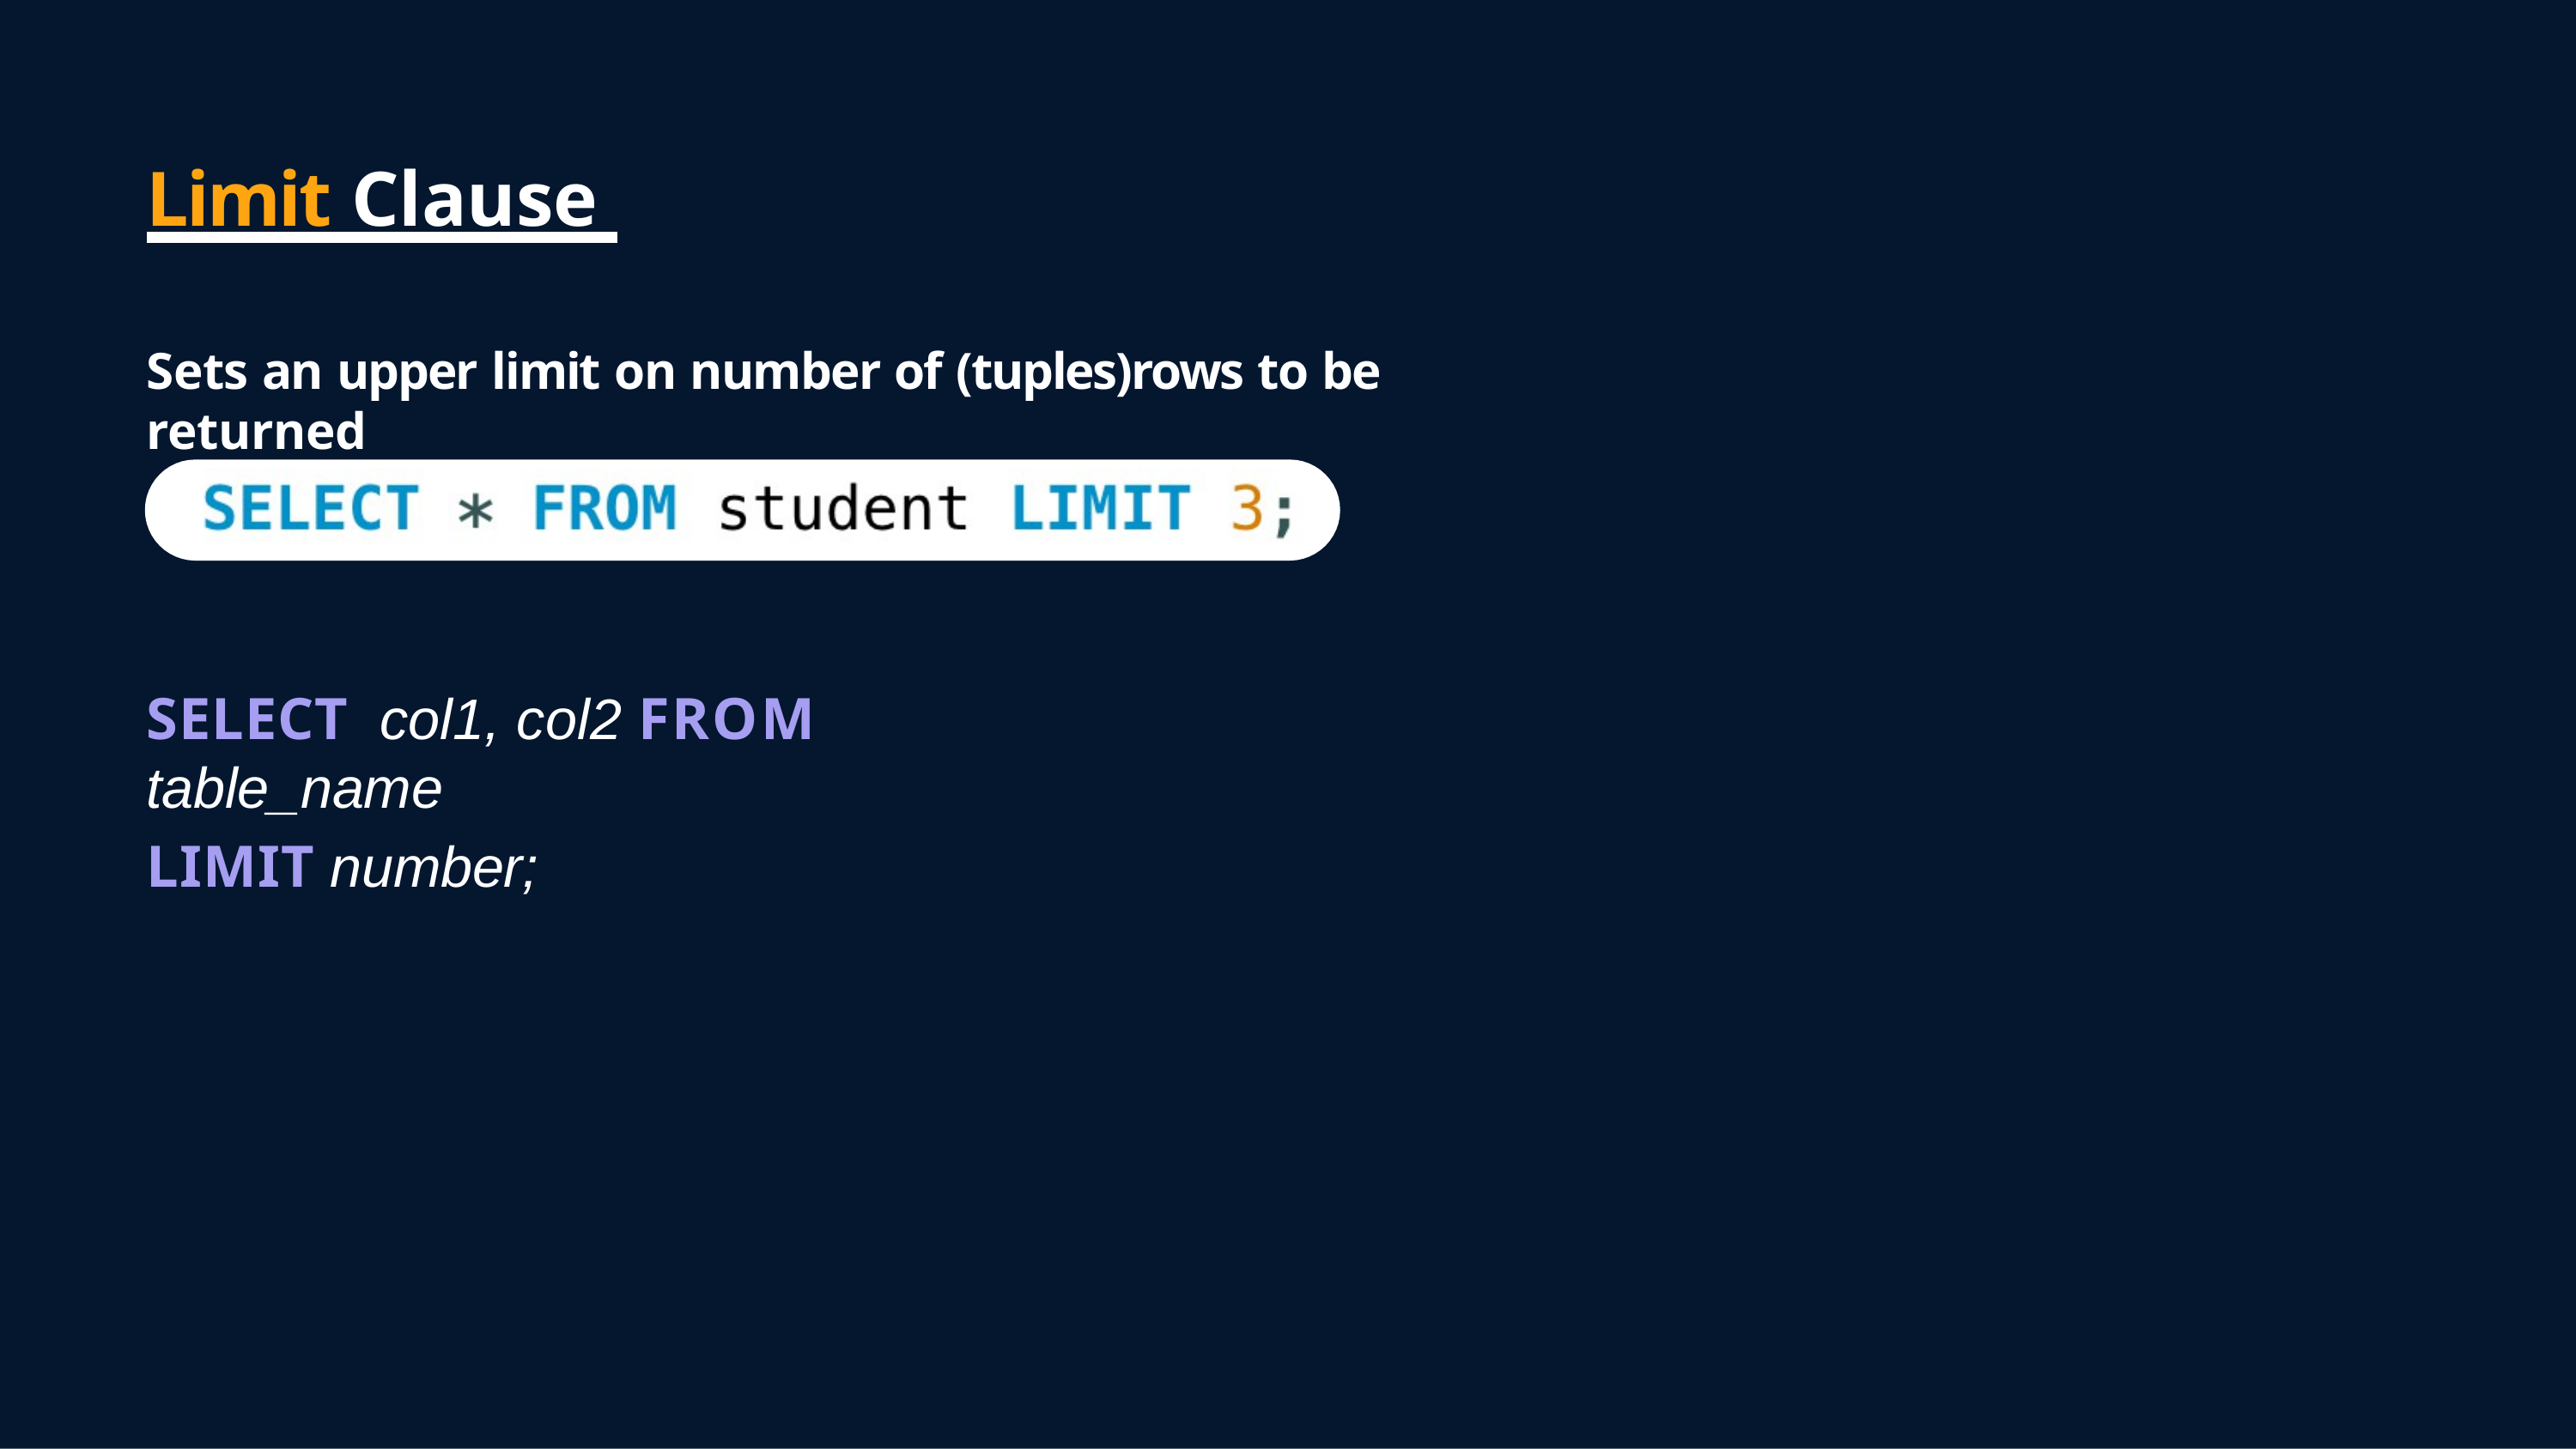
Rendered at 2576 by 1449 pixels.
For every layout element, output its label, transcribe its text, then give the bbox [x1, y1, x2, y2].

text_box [144, 459, 1341, 561]
text_box SELECT col1, col2 FROM table_name LIMIT number; [144, 670, 1120, 899]
text_box Sets an upper limit on number of (tuples)rows to be returned [144, 336, 1494, 459]
title Limit Clause [144, 130, 1008, 336]
